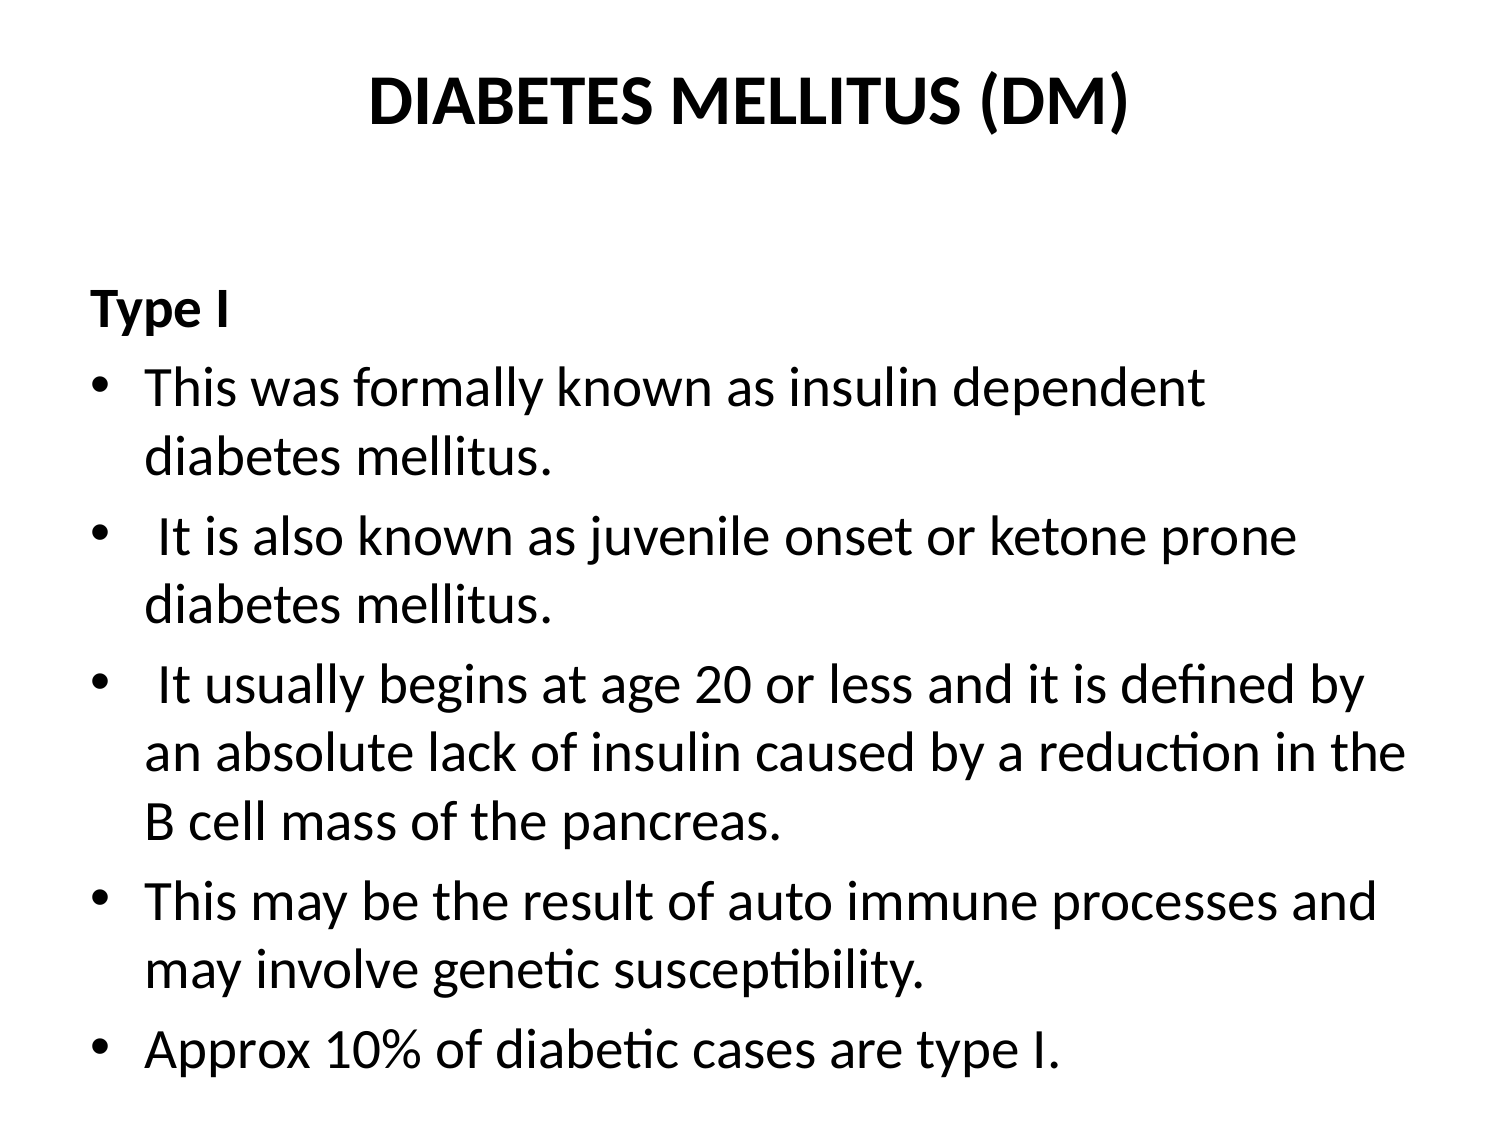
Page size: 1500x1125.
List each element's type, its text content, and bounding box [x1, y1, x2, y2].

title DIABETES MELLITUS (DM) [75, 45, 1425, 233]
list Type I This was formally known as insulin dependent diabetes mellitus. It is also known as juvenile onset or ketone prone diabetes mellitus. It usually begins at age 20 or less and it is defined by an absolute lack of insulin caused by a reduction in the B cell mass of the pancreas. This may be the result of auto immune processes and may involve genetic susceptibility. Approx 10% of diabetic cases are type I. [75, 262, 1425, 1088]
